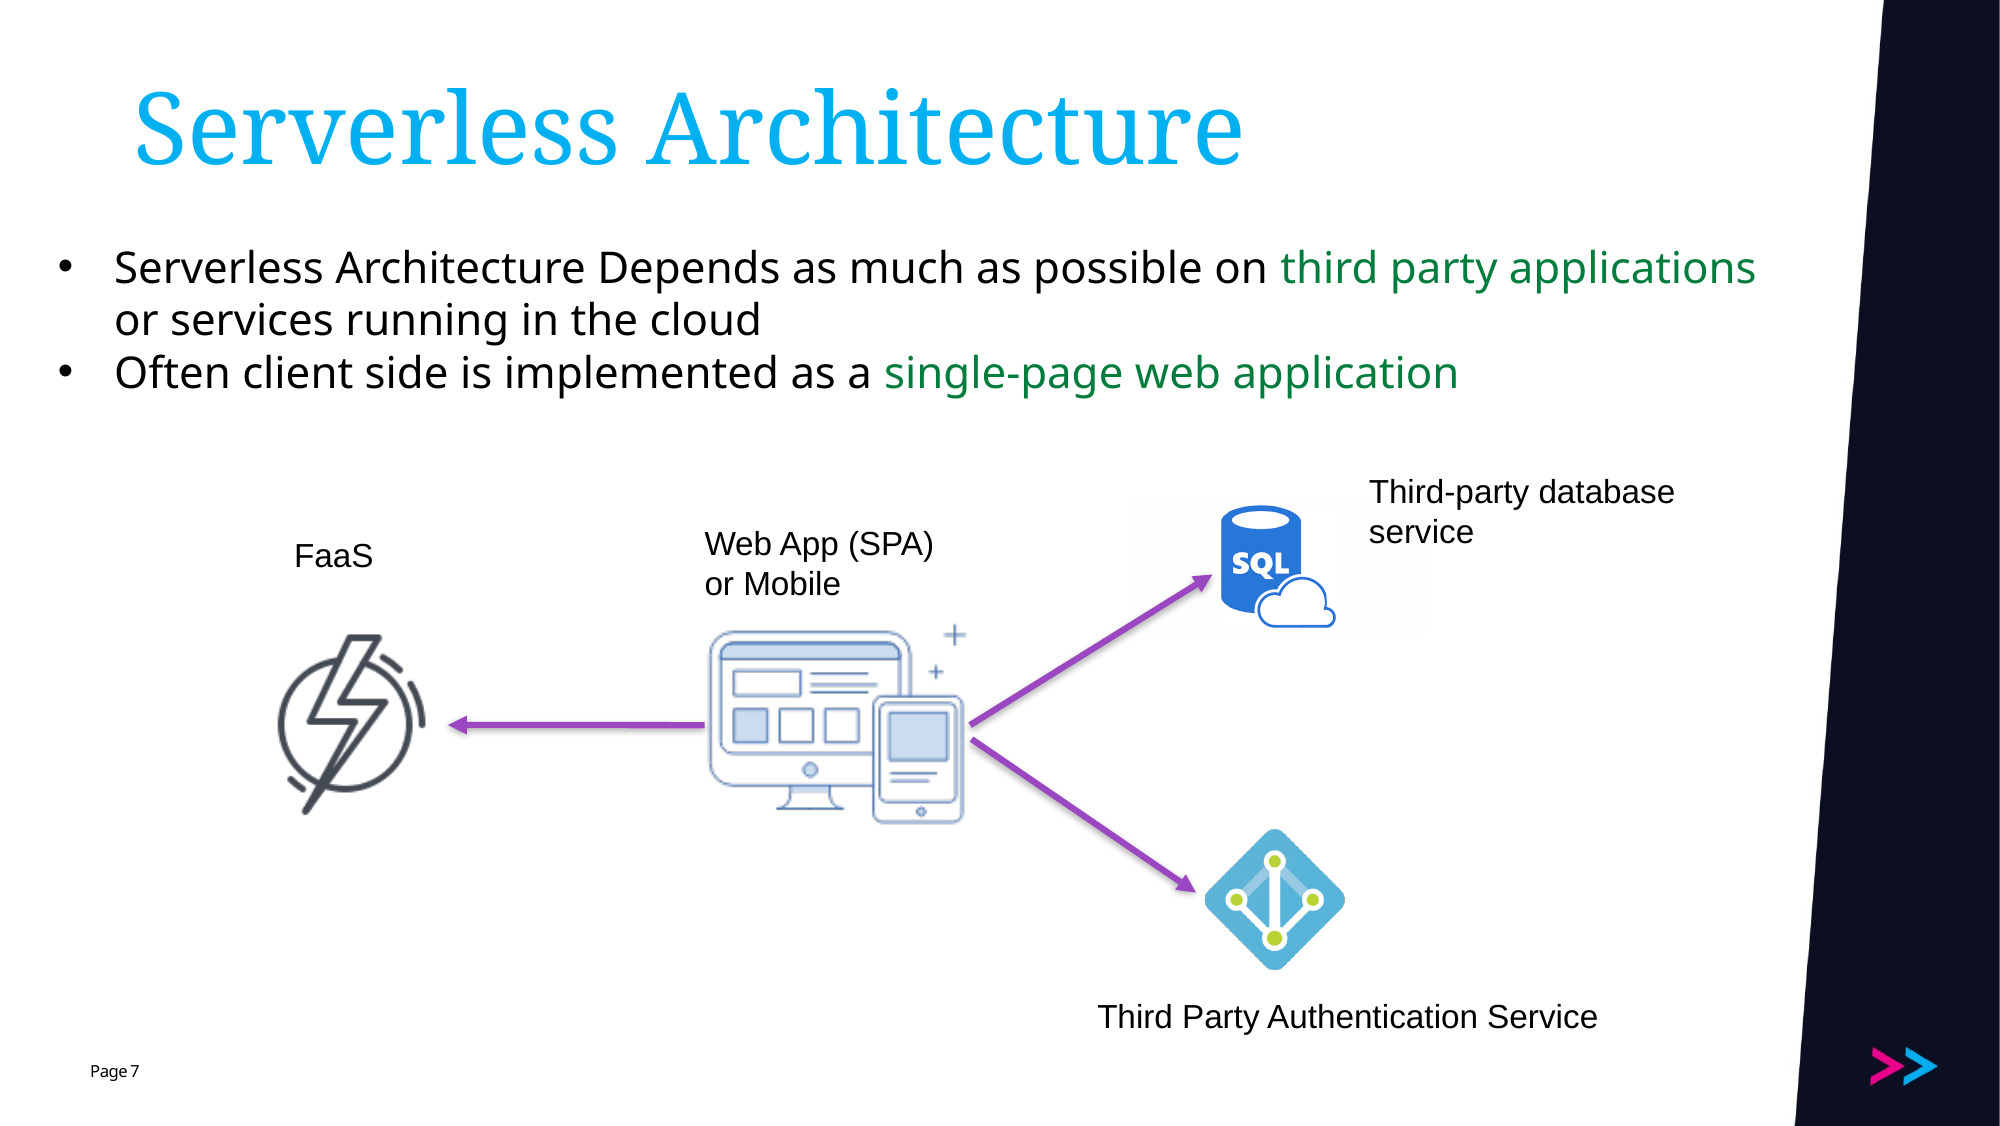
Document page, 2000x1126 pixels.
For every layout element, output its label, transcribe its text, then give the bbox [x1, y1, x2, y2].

slide_number 7 [130, 1061, 166, 1113]
text_box Web App (SPA) or Mobile [689, 514, 1057, 610]
text_box Third Party Authentication Service [1082, 987, 1780, 1043]
text_box Serverless Architecture Depends as much as possible on third party applications or services running in the cloud Often client side is implemented as a single-page web application [43, 231, 1827, 405]
title Serverless Architecture [133, 32, 1782, 185]
picture [0, 0, 2000, 1126]
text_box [969, 574, 1213, 726]
text_box FaaS [279, 527, 646, 582]
text_box Third-party database service [1354, 463, 1721, 558]
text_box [971, 738, 1197, 893]
